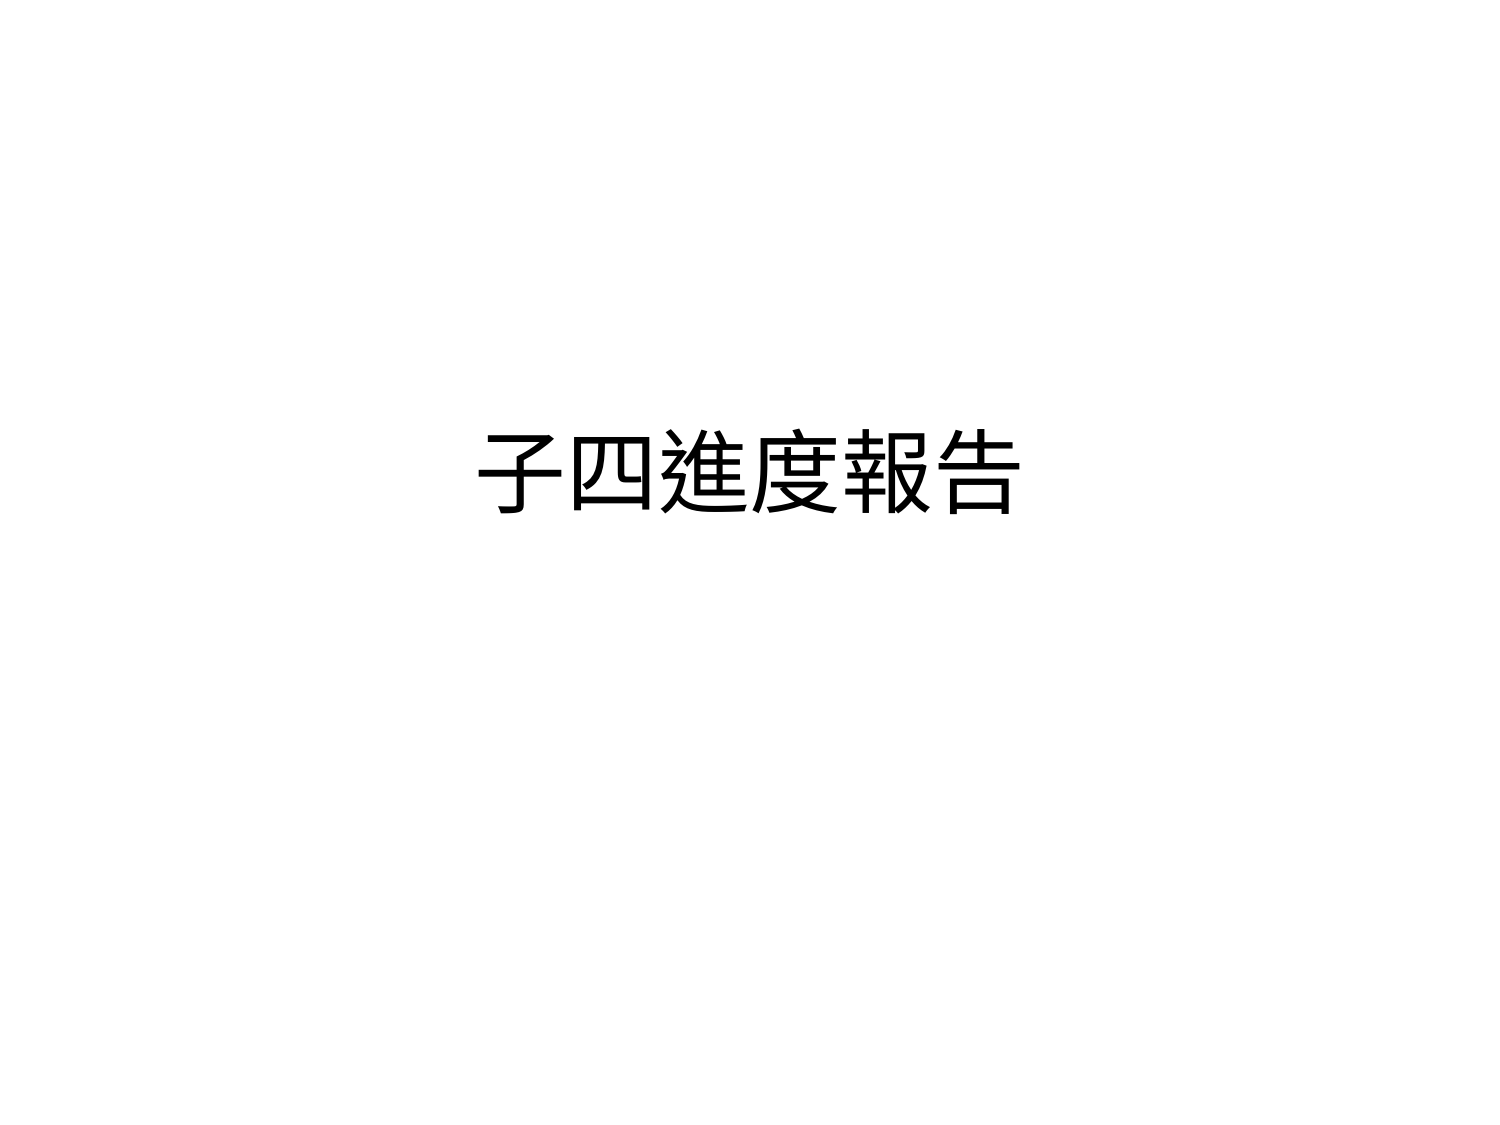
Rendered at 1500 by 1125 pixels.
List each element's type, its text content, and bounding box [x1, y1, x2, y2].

title 子四進度報告 [112, 349, 1388, 591]
